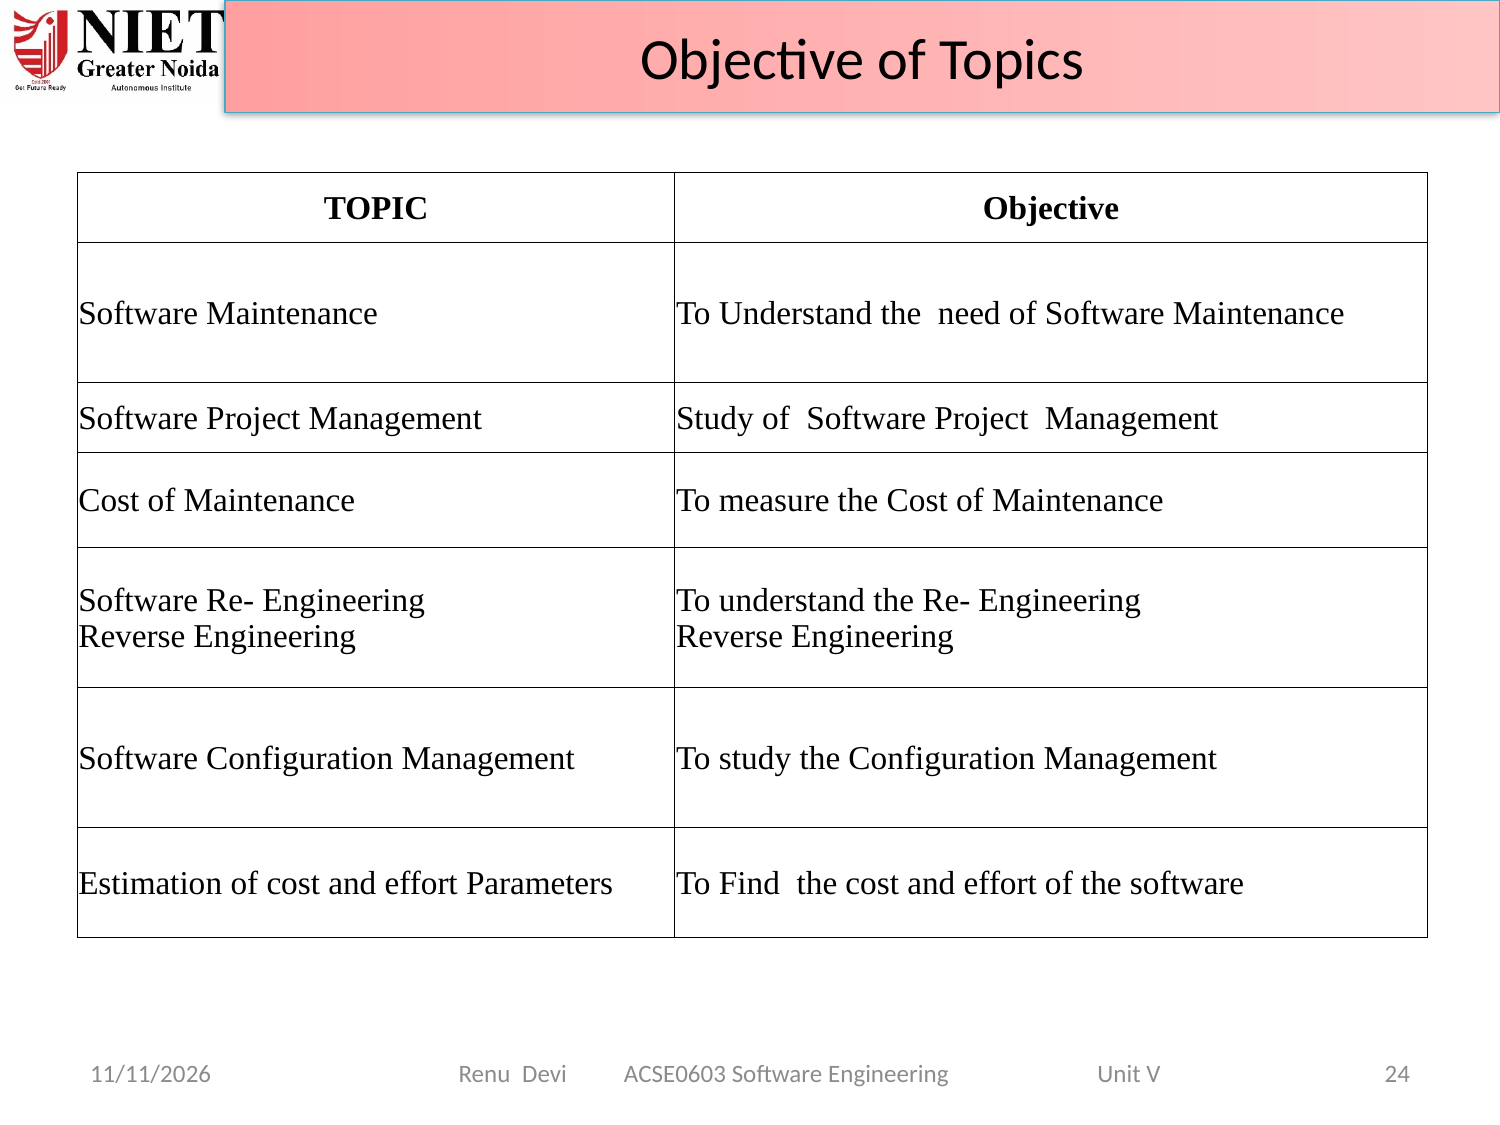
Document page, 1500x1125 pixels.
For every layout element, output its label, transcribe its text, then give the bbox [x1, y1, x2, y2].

text_box Objective of Topics [224, 0, 1500, 113]
table_cell To understand the Re- Engineering Reverse Engineering [675, 548, 1427, 687]
table_header Objective [675, 173, 1427, 242]
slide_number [75, 1042, 412, 1103]
table_cell To Understand the need of Software Maintenance [675, 243, 1427, 382]
table_cell Estimation of cost and effort Parameters [78, 828, 674, 937]
table_cell Software Re- Engineering Reverse Engineering [78, 548, 674, 687]
table_cell To Find the cost and effort of the software [675, 828, 1427, 937]
slide_number 24 [1238, 1042, 1425, 1103]
table_header TOPIC [78, 173, 674, 242]
table_cell Software Maintenance [78, 243, 674, 382]
table_cell To study the Configuration Management [675, 688, 1427, 827]
table_cell Software Project Management [78, 383, 674, 452]
table_cell Study of Software Project Management [675, 383, 1427, 452]
table_cell To measure the Cost of Maintenance [675, 453, 1427, 547]
footer Renu Devi ACSE0603 Software Engineering Unit V [412, 1042, 1238, 1103]
table_cell Cost of Maintenance [78, 453, 674, 547]
picture [0, 0, 224, 102]
table_cell Software Configuration Management [78, 688, 674, 827]
